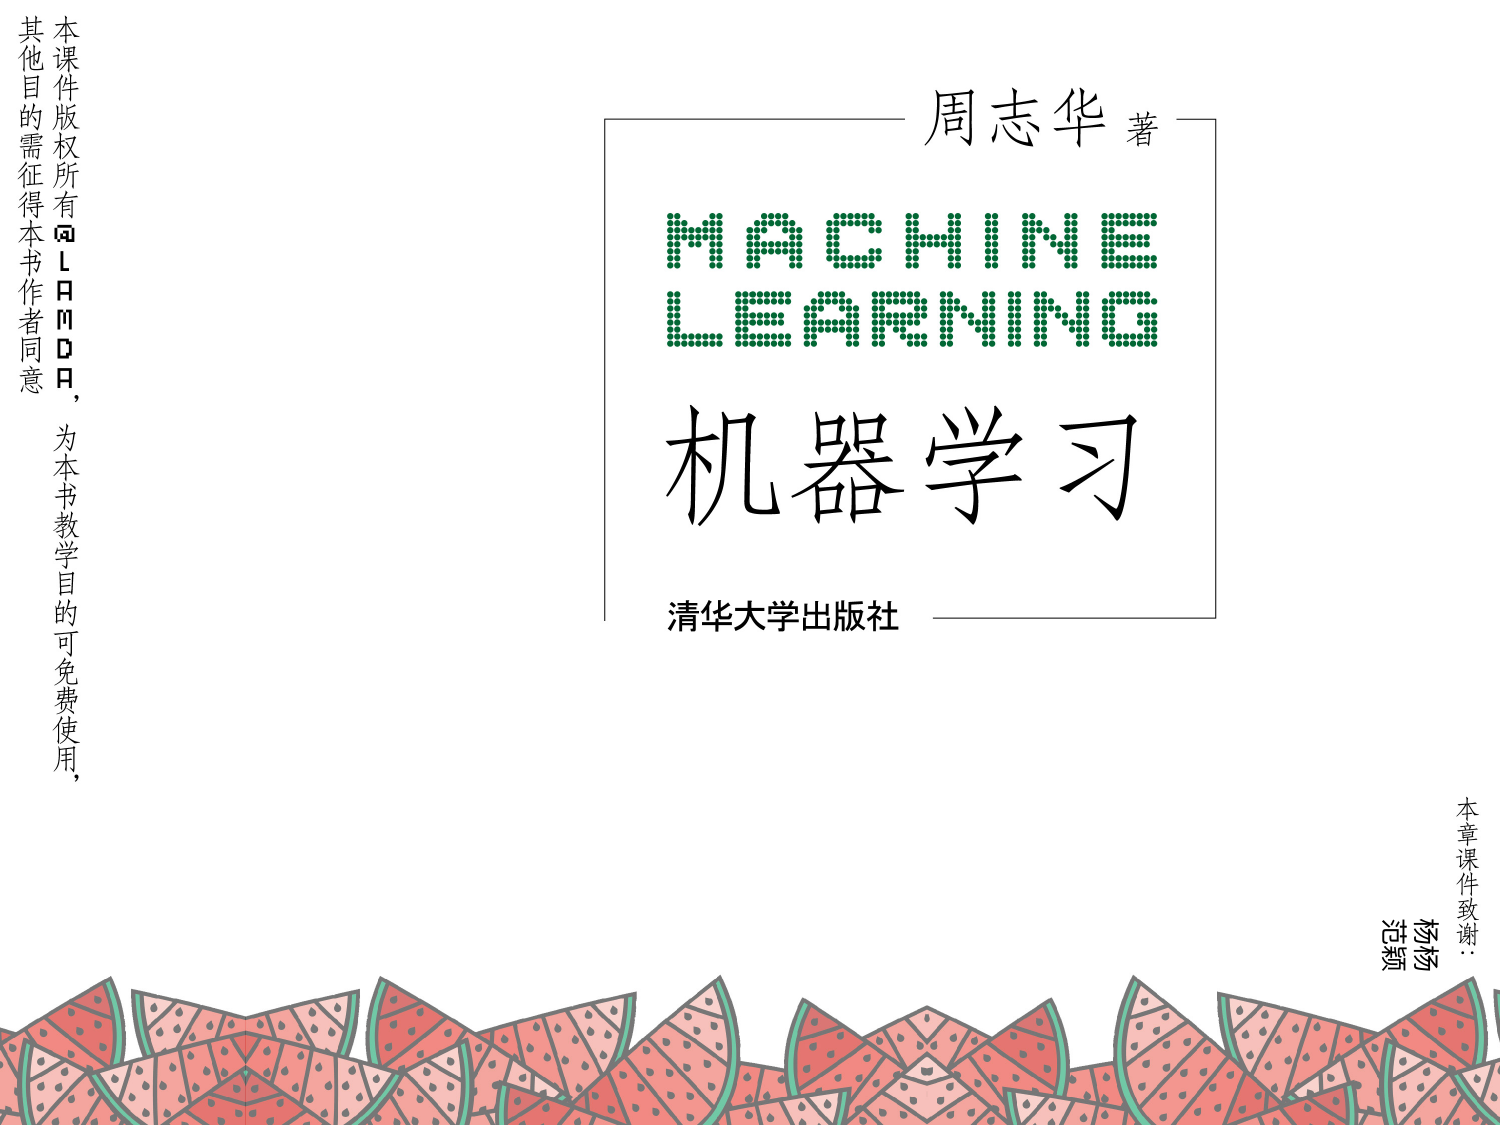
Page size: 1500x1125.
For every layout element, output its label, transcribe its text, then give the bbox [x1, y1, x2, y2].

picture [0, 0, 1500, 1125]
text_box 杨杨 范颖 [1355, 903, 1452, 987]
